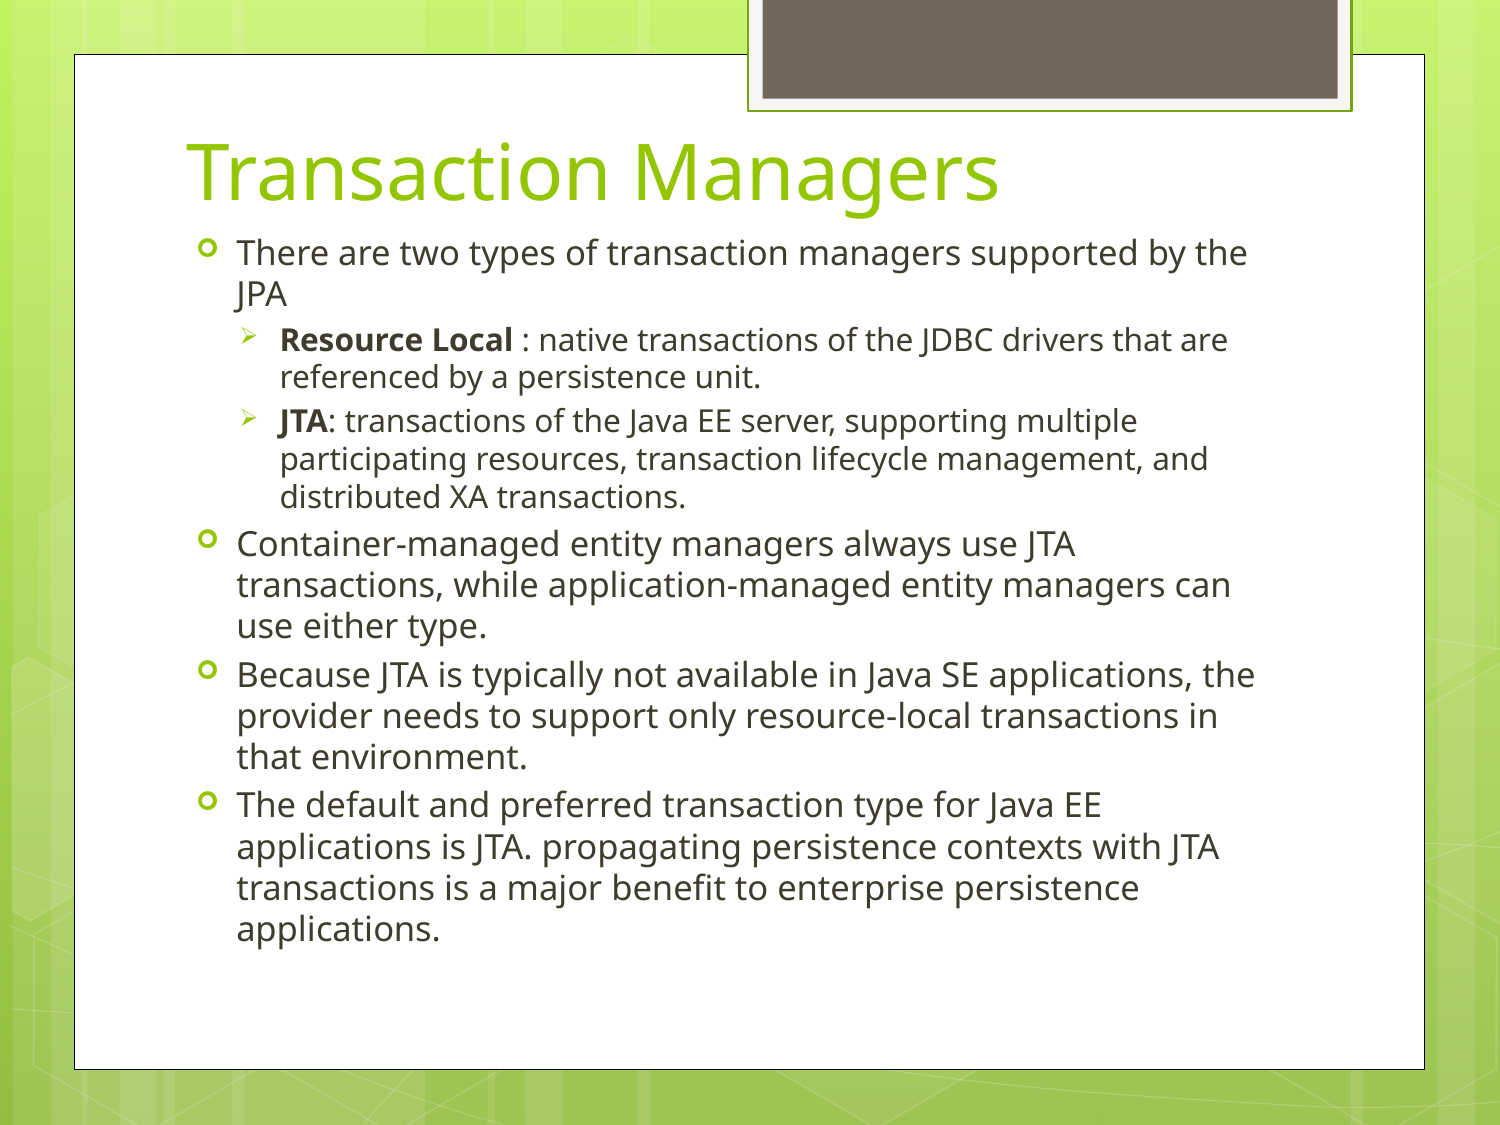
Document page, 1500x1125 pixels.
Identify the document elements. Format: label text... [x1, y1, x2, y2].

list There are two types of transaction managers supported by the JPA Resource Local : native transactions of the JDBC drivers that are referenced by a persistence unit. JTA: transactions of the Java EE server, supporting multiple participating resources, transaction lifecycle management, and distributed XA transactions. Container-managed entity managers always use JTA transactions, while application-managed entity managers can use either type. Because JTA is typically not available in Java SE applications, the provider needs to support only resource-local transactions in that environment. The default and preferred transaction type for Java EE applications is JTA. propagating persistence contexts with JTA transactions is a major benefit to enterprise persistence applications. [171, 223, 1283, 957]
title Transaction Managers [171, 113, 1324, 224]
